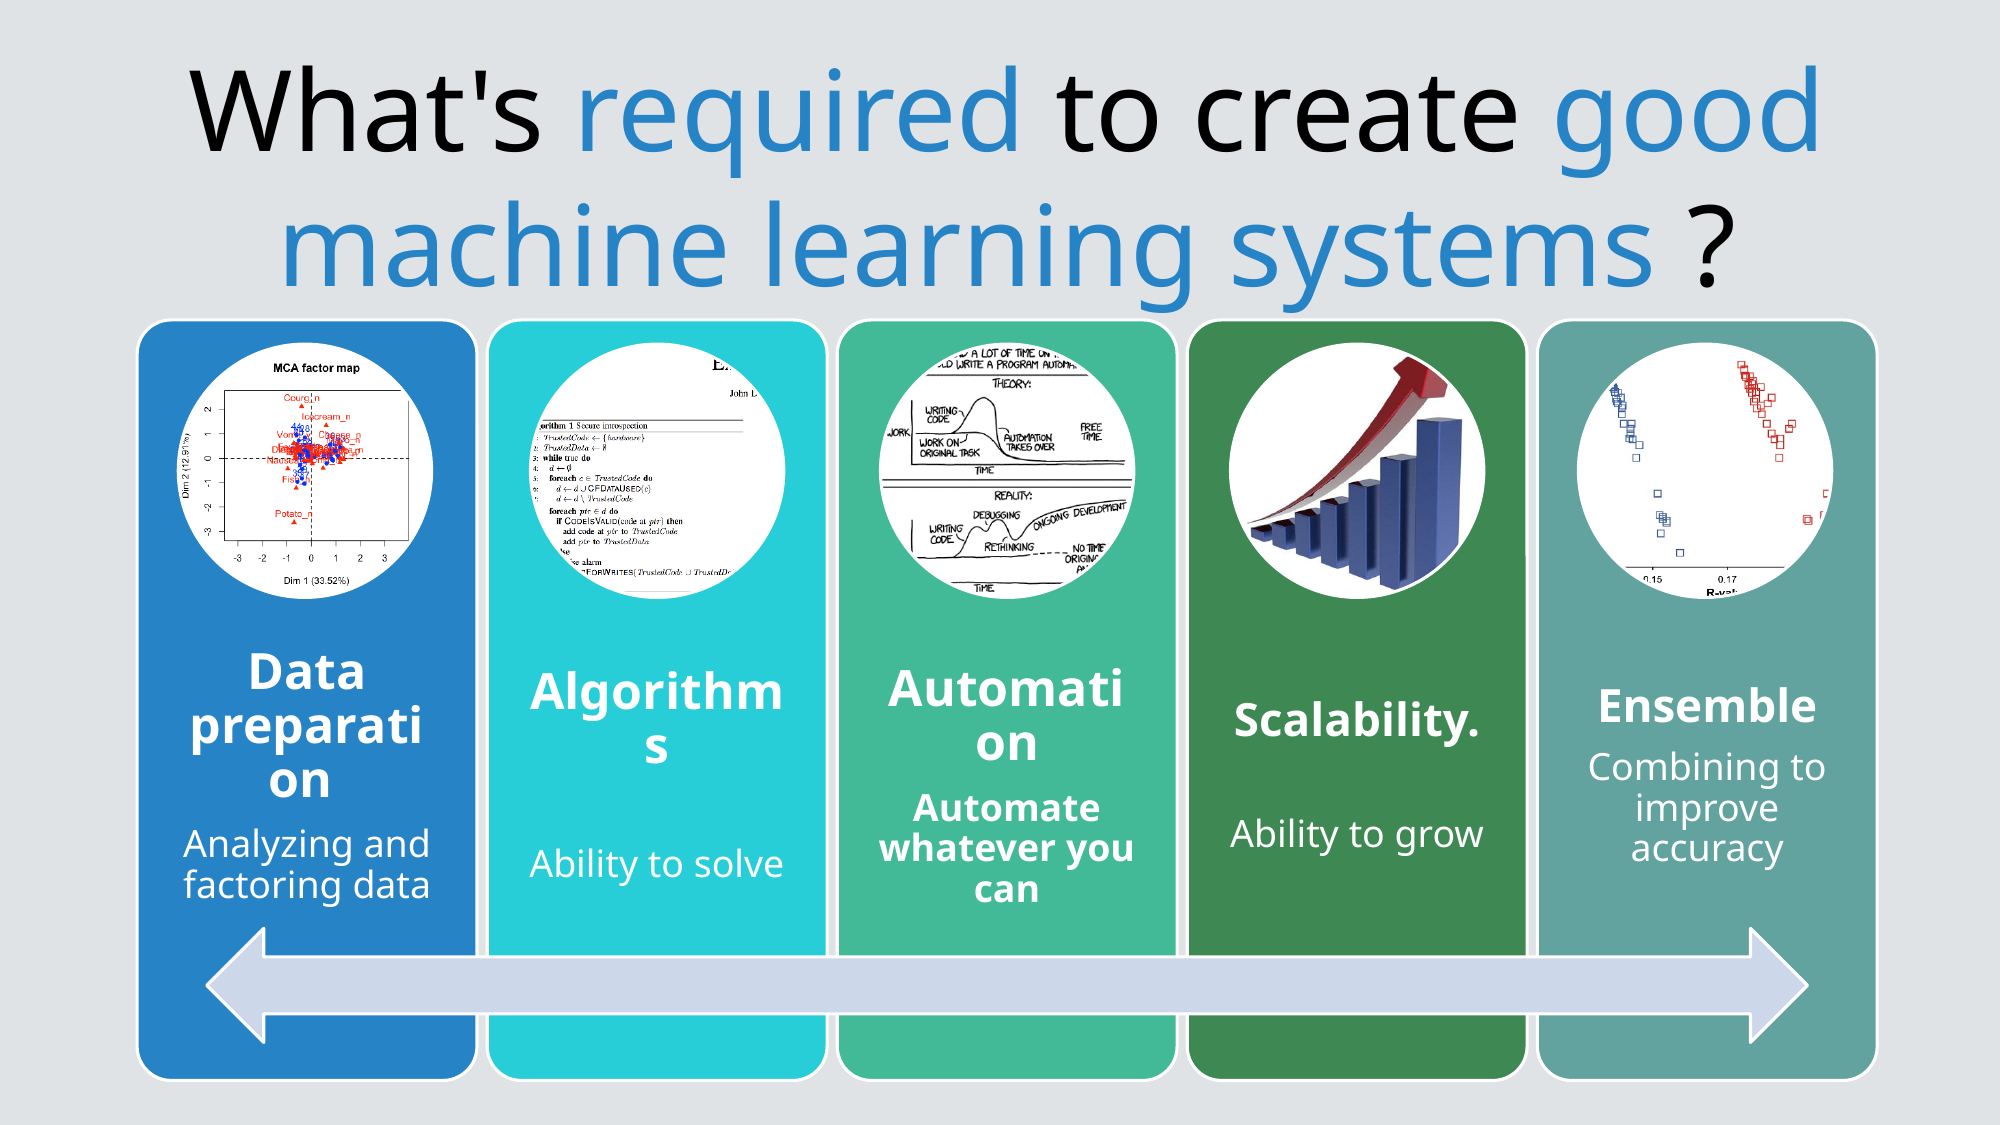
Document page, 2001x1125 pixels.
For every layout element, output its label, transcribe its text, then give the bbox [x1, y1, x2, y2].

text_box What's required to create good machine learning systems ? [137, 32, 1878, 317]
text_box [138, 321, 1875, 1078]
